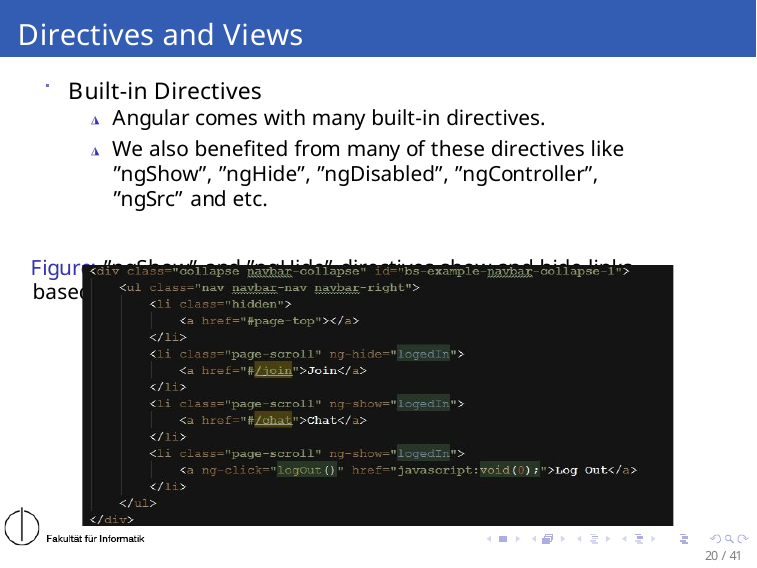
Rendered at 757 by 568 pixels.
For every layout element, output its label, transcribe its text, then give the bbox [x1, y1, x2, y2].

text_box Built-in Directives ◮ Angular comes with many built-in directives. ◮ We also benefited from many of these directives like ”ngShow”, ”ngHide”, ”ngDisabled”, ”ngController”, ”ngSrc” and etc. Figure: ”ngShow” and ”ngHide” directives show and hide links based on model [30, 76, 726, 304]
picture [0, 489, 149, 556]
title Directives and Views [15, 16, 741, 112]
text_box [0, 0, 756, 58]
slide_number 20 / 41 [701, 548, 745, 568]
text_box [82, 265, 674, 526]
